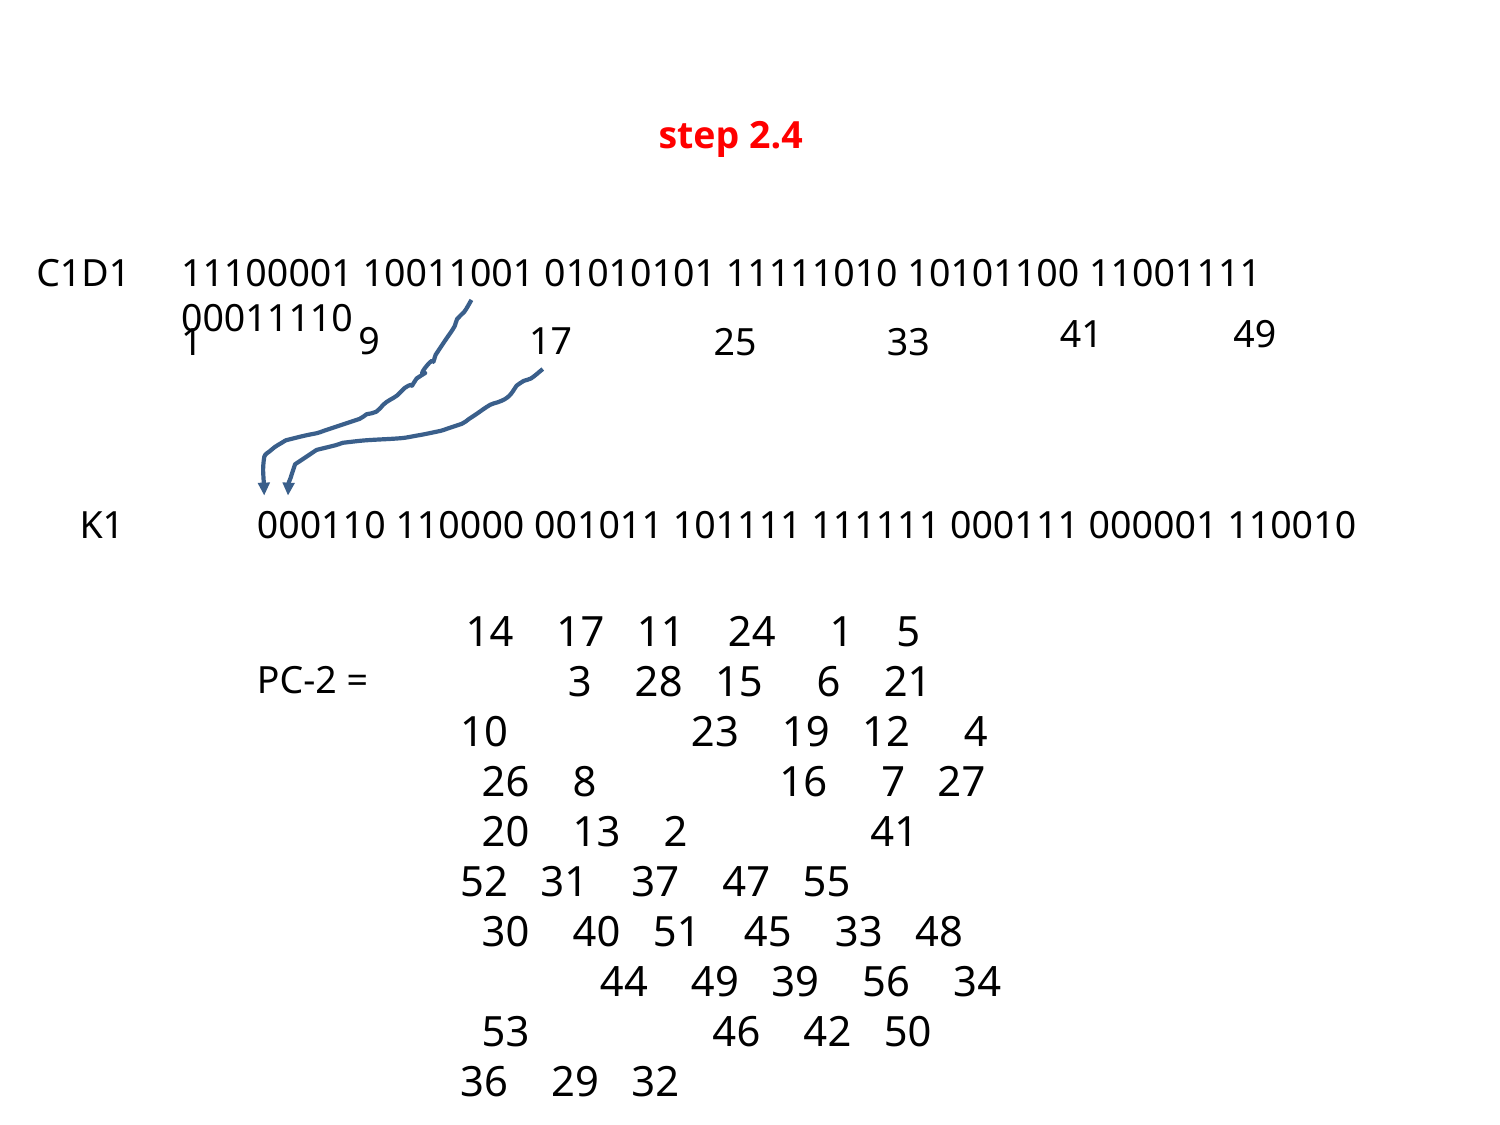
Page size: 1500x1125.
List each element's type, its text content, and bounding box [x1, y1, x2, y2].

text_box PC-2 = [242, 648, 402, 709]
text_box 17 [514, 309, 605, 369]
text_box 1 [166, 310, 202, 371]
text_box K1 [64, 494, 167, 554]
text_box 11100001 10011001 01010101 11111010 10101100 11001111 00011110 [166, 242, 1443, 347]
text_box 9 [343, 309, 379, 369]
text_box 14 17 11 24 1 5 3 28 15 6 21 10 23 19 12 4 26 8 16 7 27 20 13 2 41 52 31 37 47 55 30 40 51 45 33 48 44 49 39 56 34 53 46 42 50 36 29 32 [445, 597, 1020, 1105]
text_box [257, 298, 474, 496]
text_box step 2.4 [643, 103, 1020, 164]
text_box [282, 367, 545, 496]
text_box C1D1 [21, 242, 199, 302]
text_box 49 [1218, 302, 1302, 363]
text_box 25 [698, 310, 782, 371]
text_box 33 [872, 310, 955, 371]
text_box 000110 110000 001011 101111 111111 000111 000001 110010 [242, 494, 1471, 554]
text_box 41 [1045, 302, 1128, 363]
